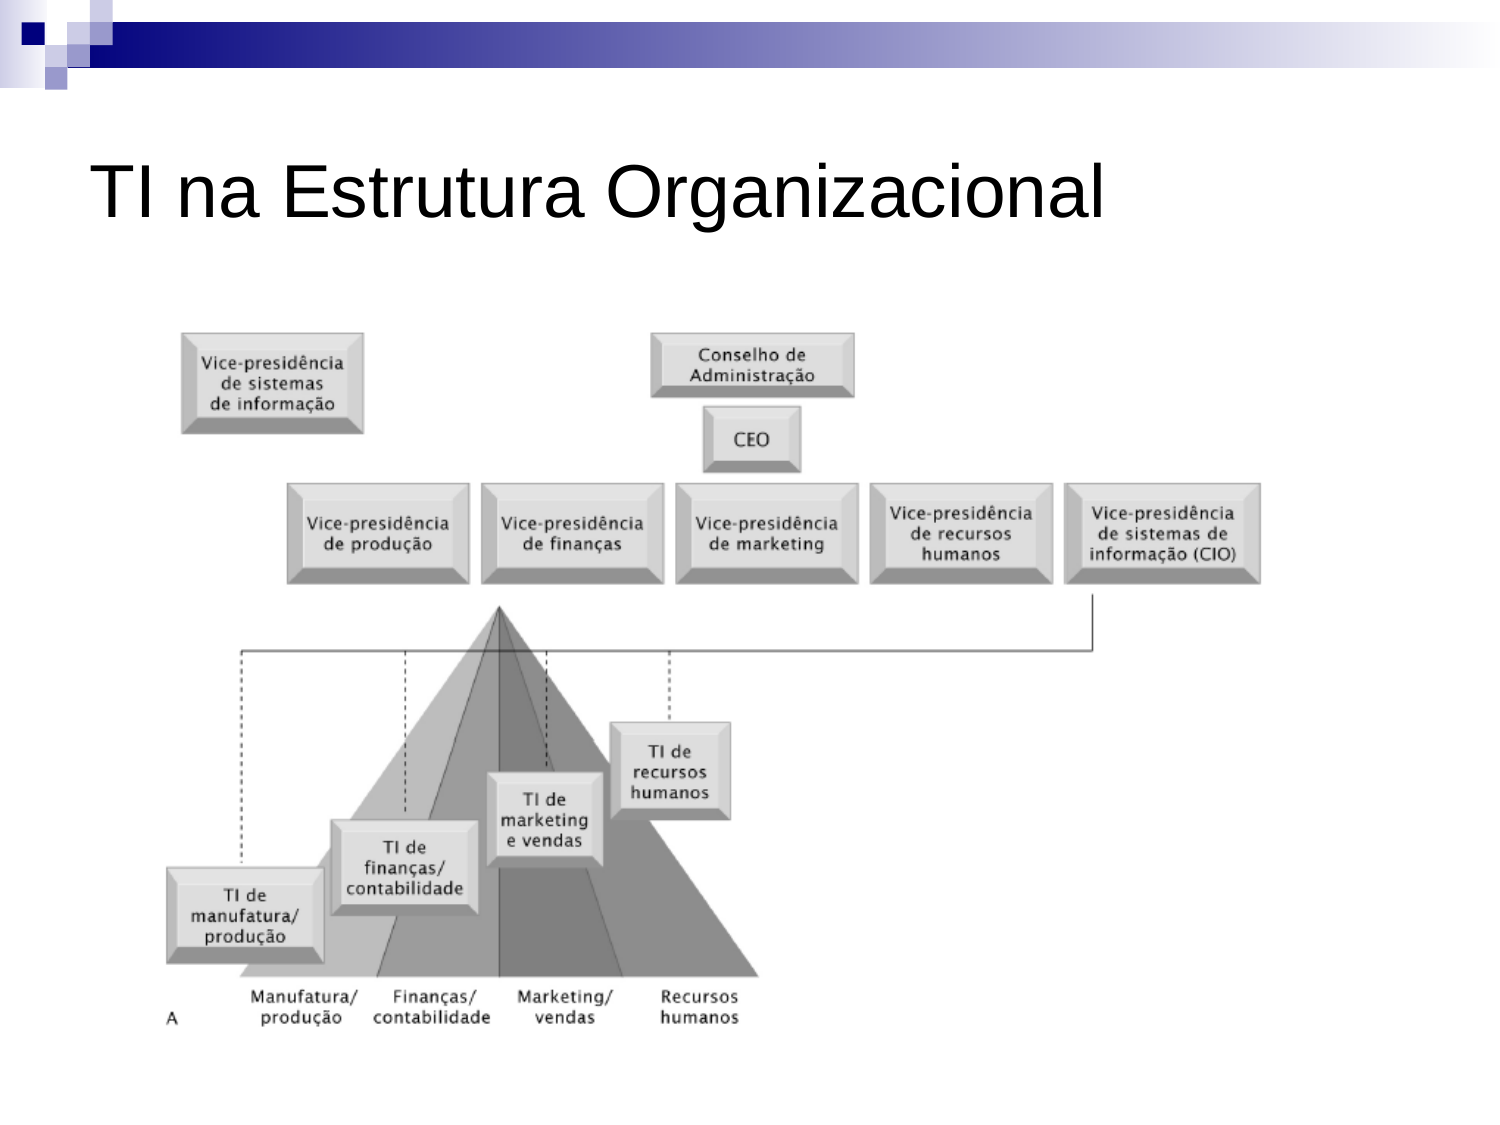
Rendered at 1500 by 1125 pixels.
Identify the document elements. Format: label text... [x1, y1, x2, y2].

picture [159, 324, 1274, 1072]
title TI na Estrutura Organizacional [75, 75, 1425, 300]
